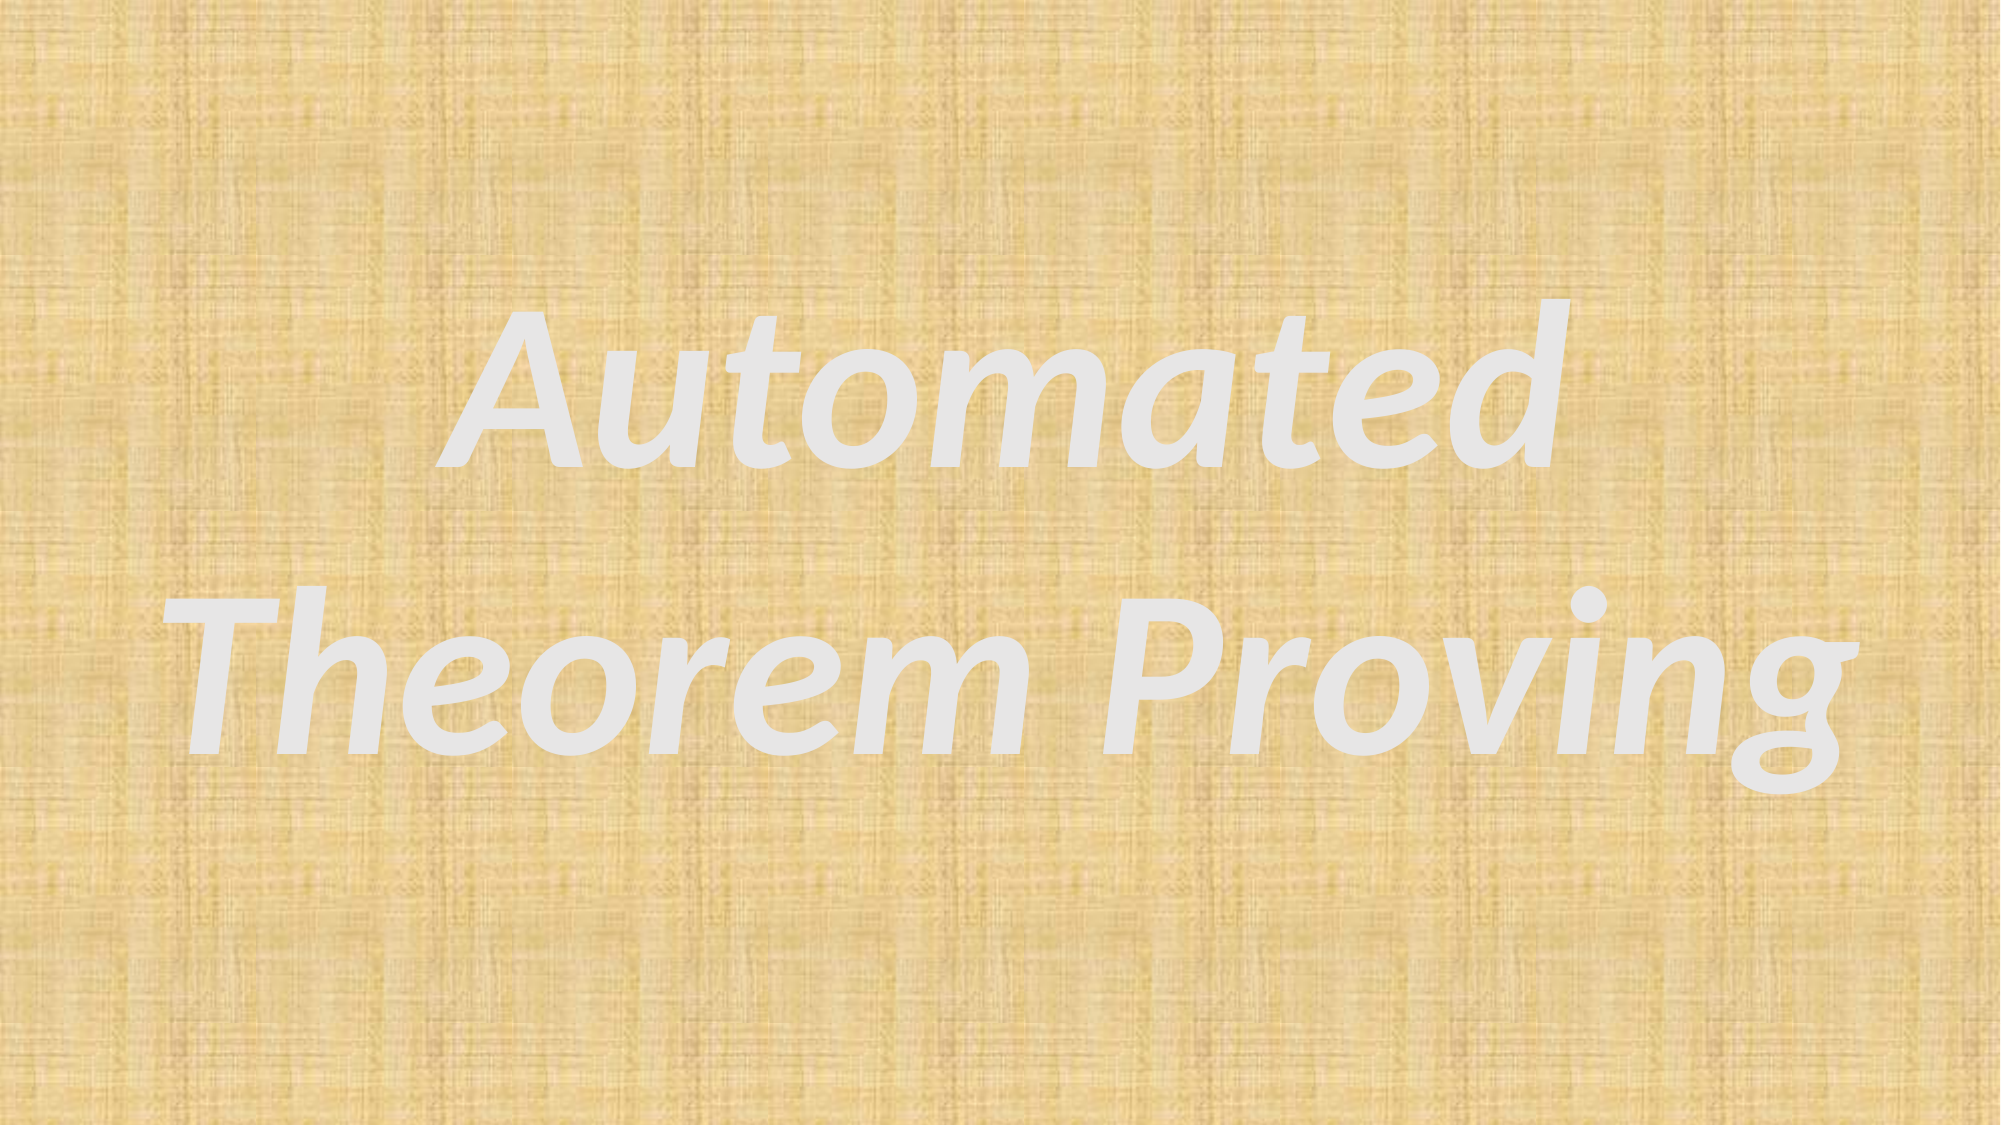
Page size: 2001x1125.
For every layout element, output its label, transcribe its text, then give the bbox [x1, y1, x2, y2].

text_box Automated Theorem Proving [57, 219, 1960, 810]
picture [0, 0, 2001, 1125]
